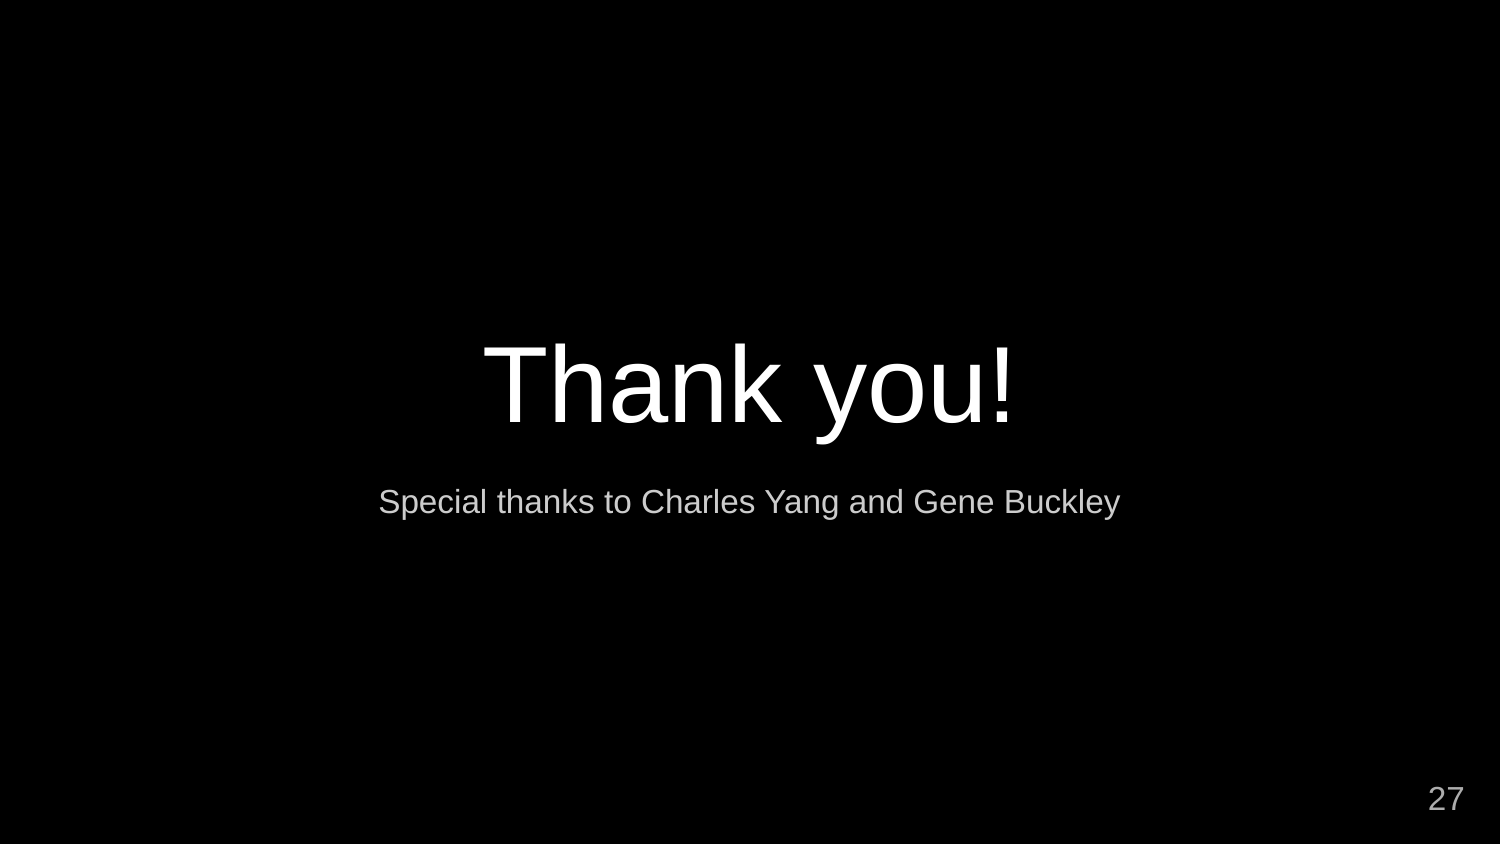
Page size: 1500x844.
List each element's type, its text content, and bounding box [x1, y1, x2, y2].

title Thank you! [51, 122, 1449, 459]
subtitle Special thanks to Charles Yang and Gene Buckley [51, 464, 1449, 595]
slide_number 27 [1389, 764, 1480, 830]
